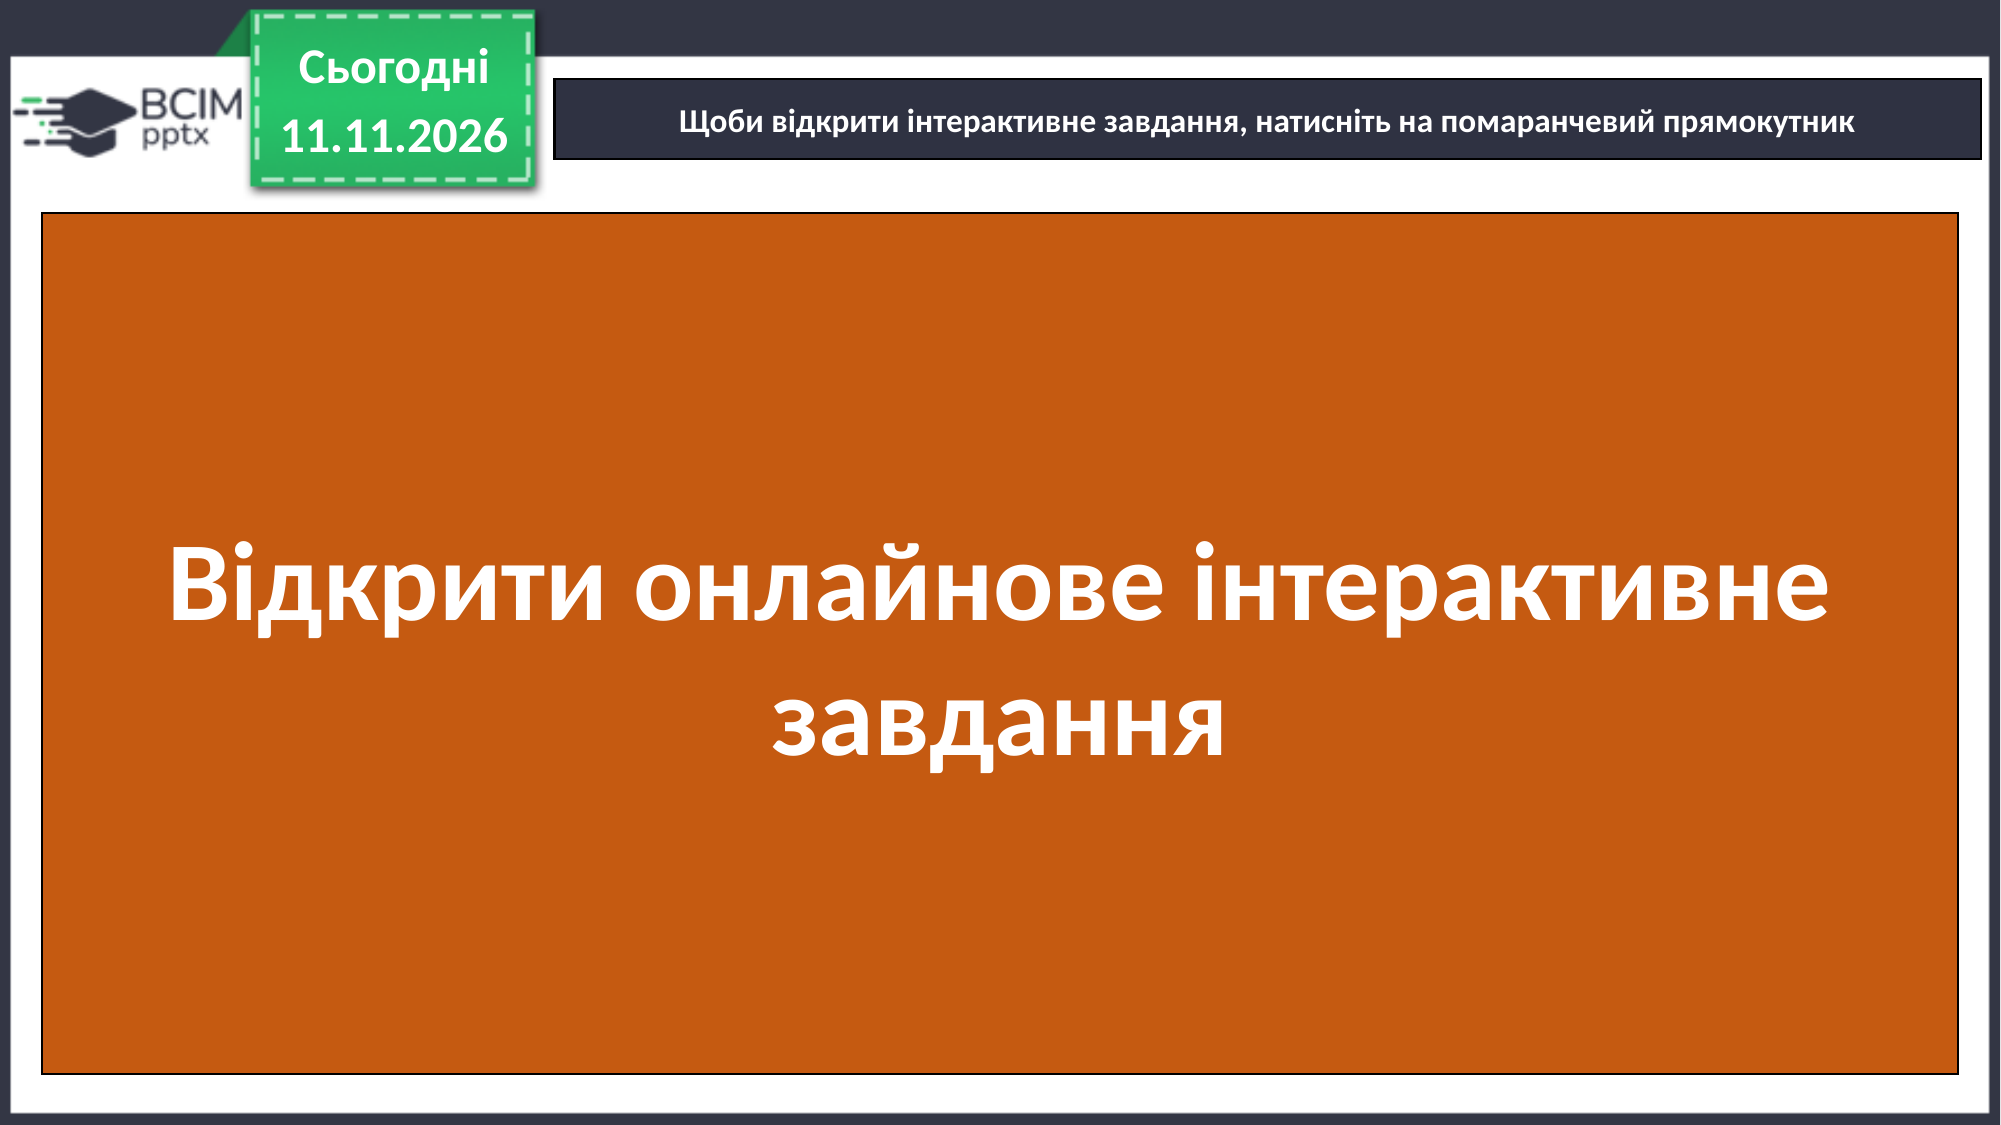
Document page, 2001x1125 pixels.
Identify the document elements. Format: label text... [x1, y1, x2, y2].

text_box Сьогодні [284, 26, 535, 101]
text_box Щоби відкрити інтерактивне завдання, натисніть на помаранчевий прямокутник [553, 78, 1982, 160]
text_box Відкрити онлайнове інтерактивне завдання [41, 212, 1959, 1075]
picture [0, 0, 2001, 1125]
text_box 12.05.2022 [263, 101, 524, 164]
